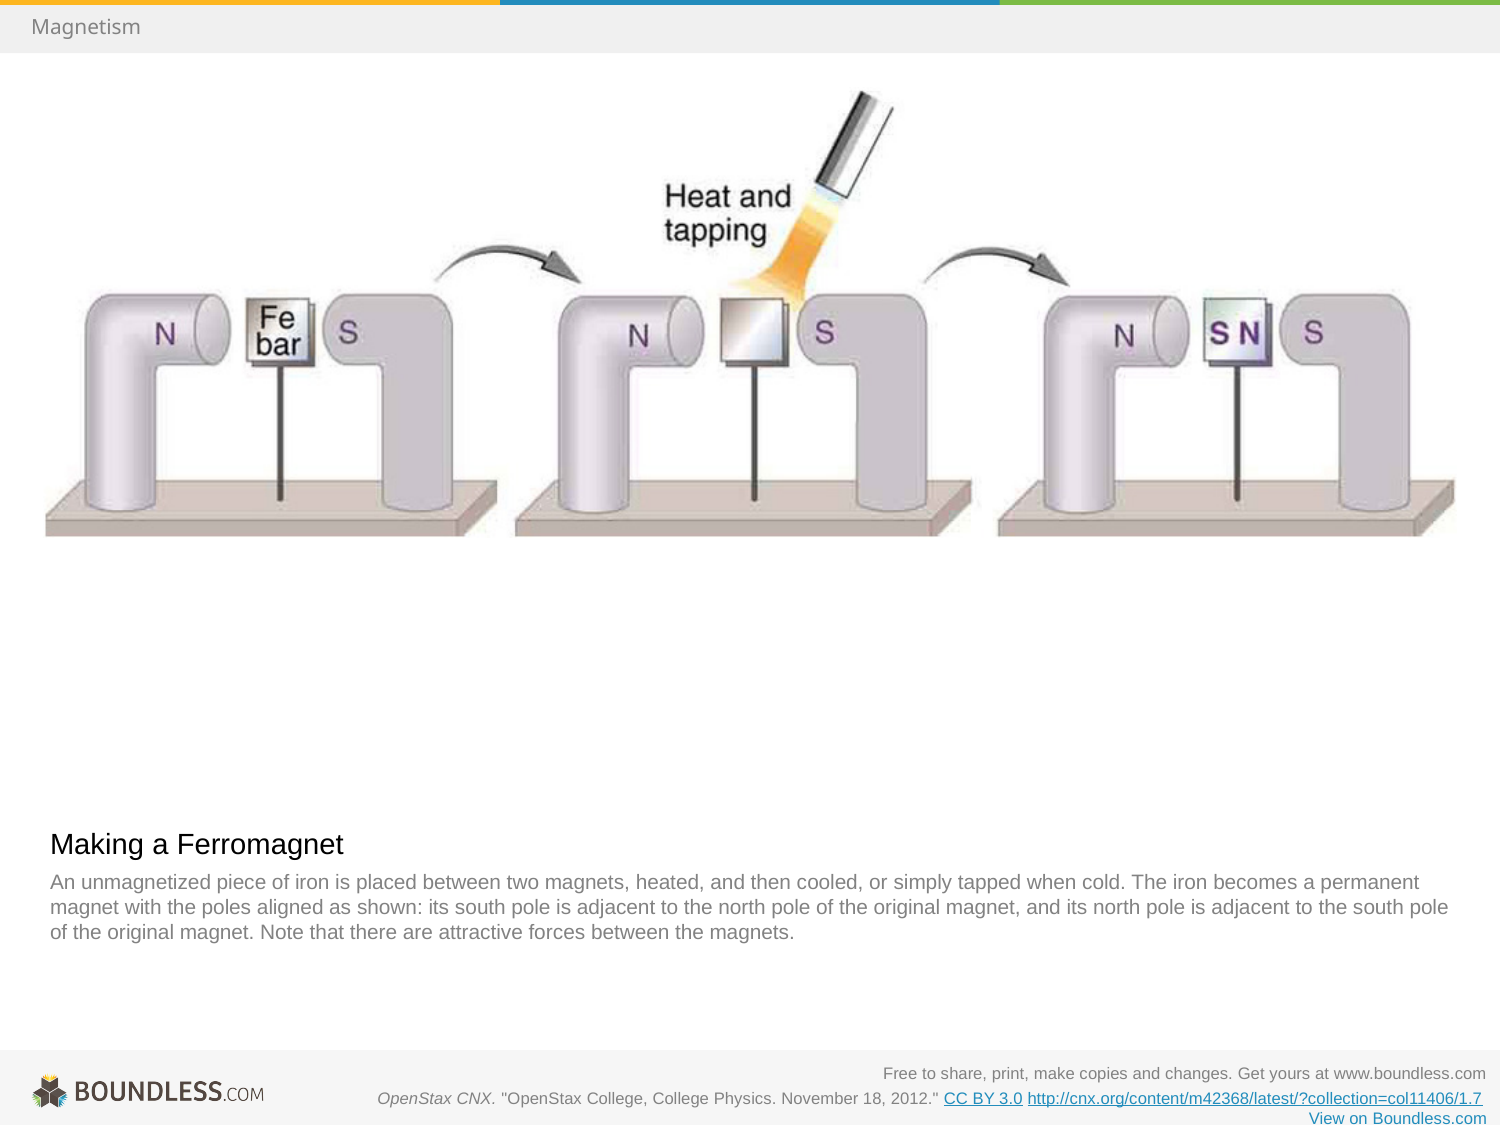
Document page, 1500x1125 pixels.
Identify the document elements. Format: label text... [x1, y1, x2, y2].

picture [30, 1072, 265, 1109]
text_box [0, 2, 1500, 54]
text_box [0, 1050, 1500, 1125]
text_box Free to share, print, make copies and changes. Get yours at www.boundless.com [649, 1062, 1488, 1087]
list Making a Ferromagnet An unmagnetized piece of iron is placed between two magnets, heated, and then cooled, or simply tapped when cold. The iron becomes a permanent magnet with the poles aligned as shown: its south pole is adjacent to the north pole of the original magnet, and its north pole is adjacent to the south pole of the original magnet. Note that there are attractive forces between the magnets. [50, 825, 1450, 1038]
text_box OpenStax CNX. "OpenStax College, College Physics. November 18, 2012." CC BY 3.0 http://cnx.org/content/m42368/latest/?collection=col11406/1.7 View on Boundless.com [274, 1087, 1488, 1125]
picture [43, 87, 1457, 538]
text_box Magnetism [31, 13, 1475, 38]
